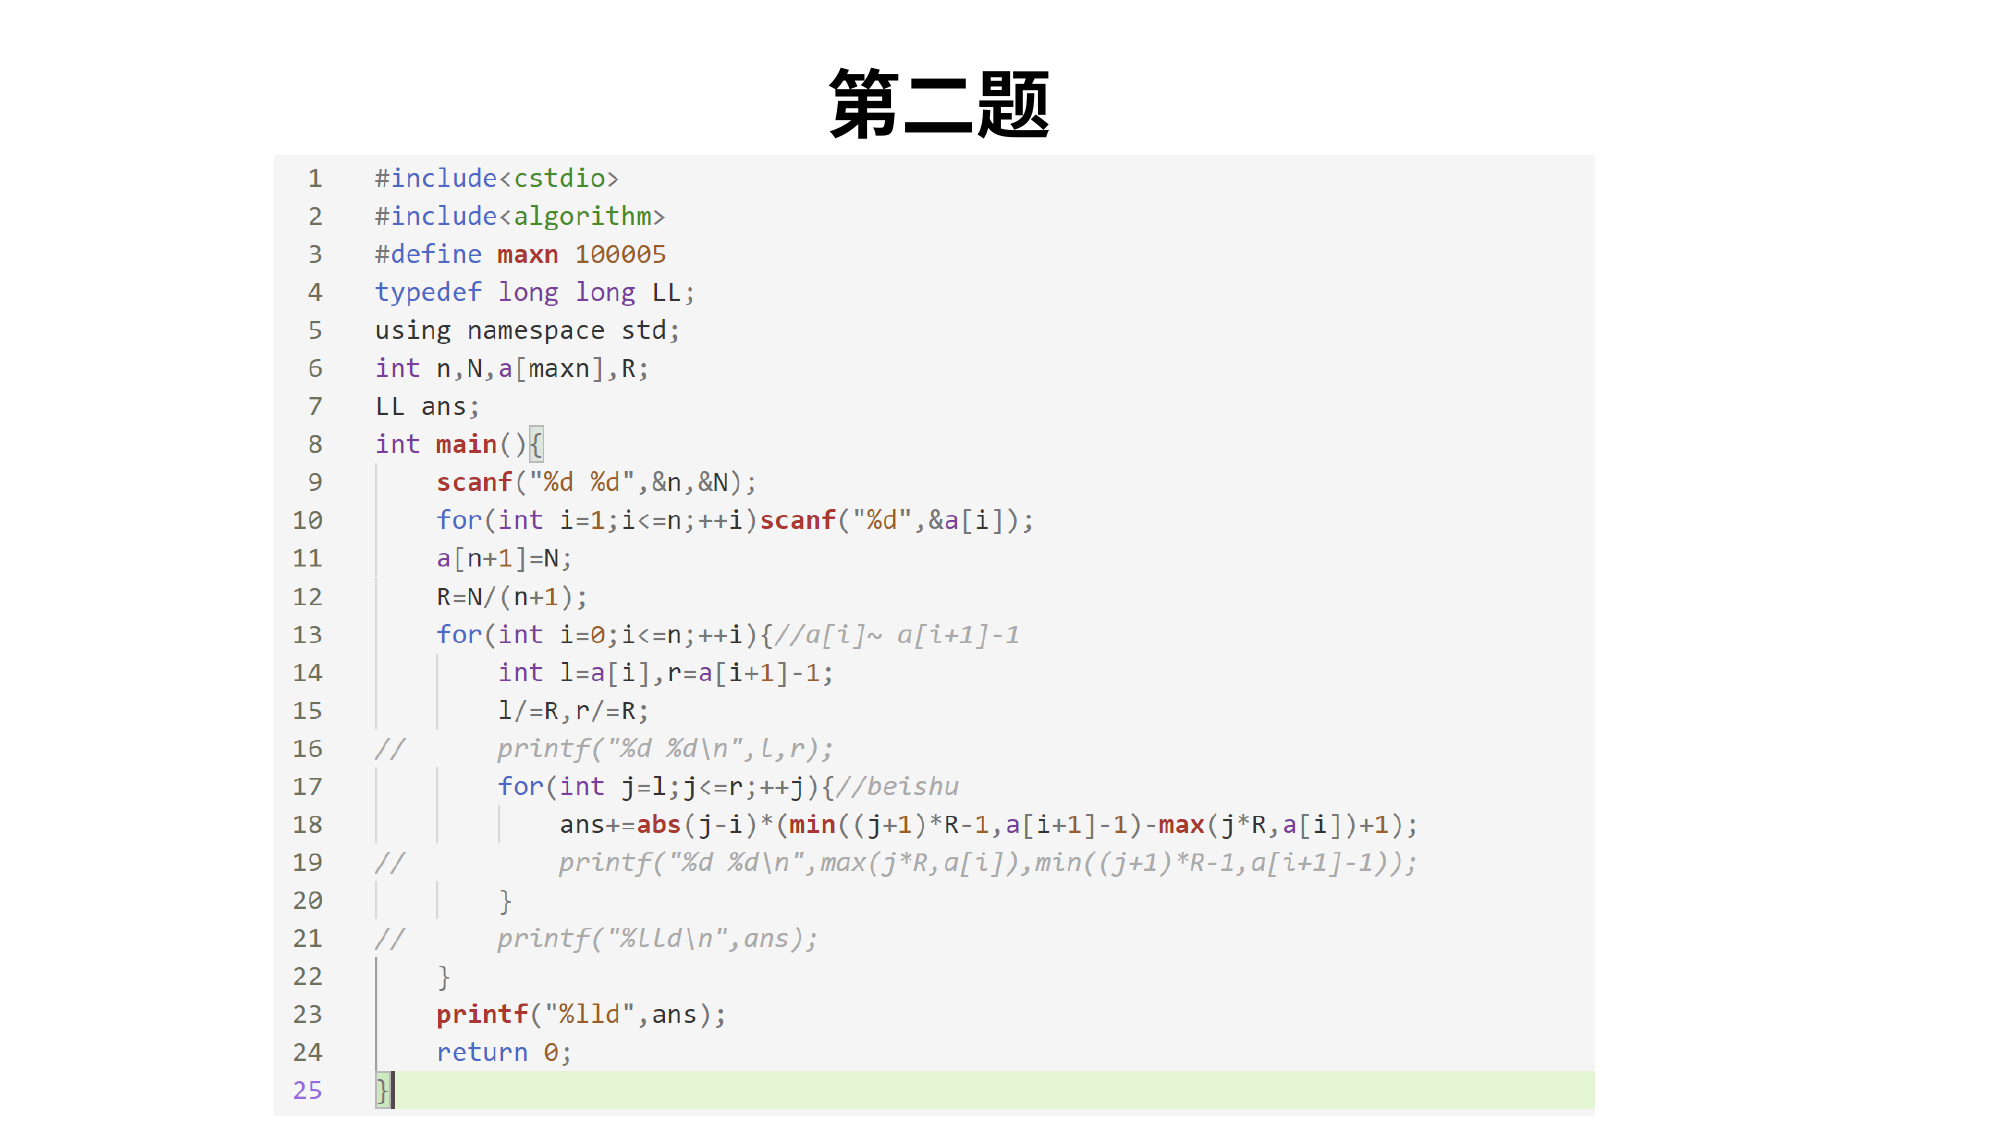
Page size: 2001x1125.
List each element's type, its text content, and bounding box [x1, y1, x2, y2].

picture [274, 155, 1595, 1116]
text_box 第二题 [812, 49, 1067, 155]
